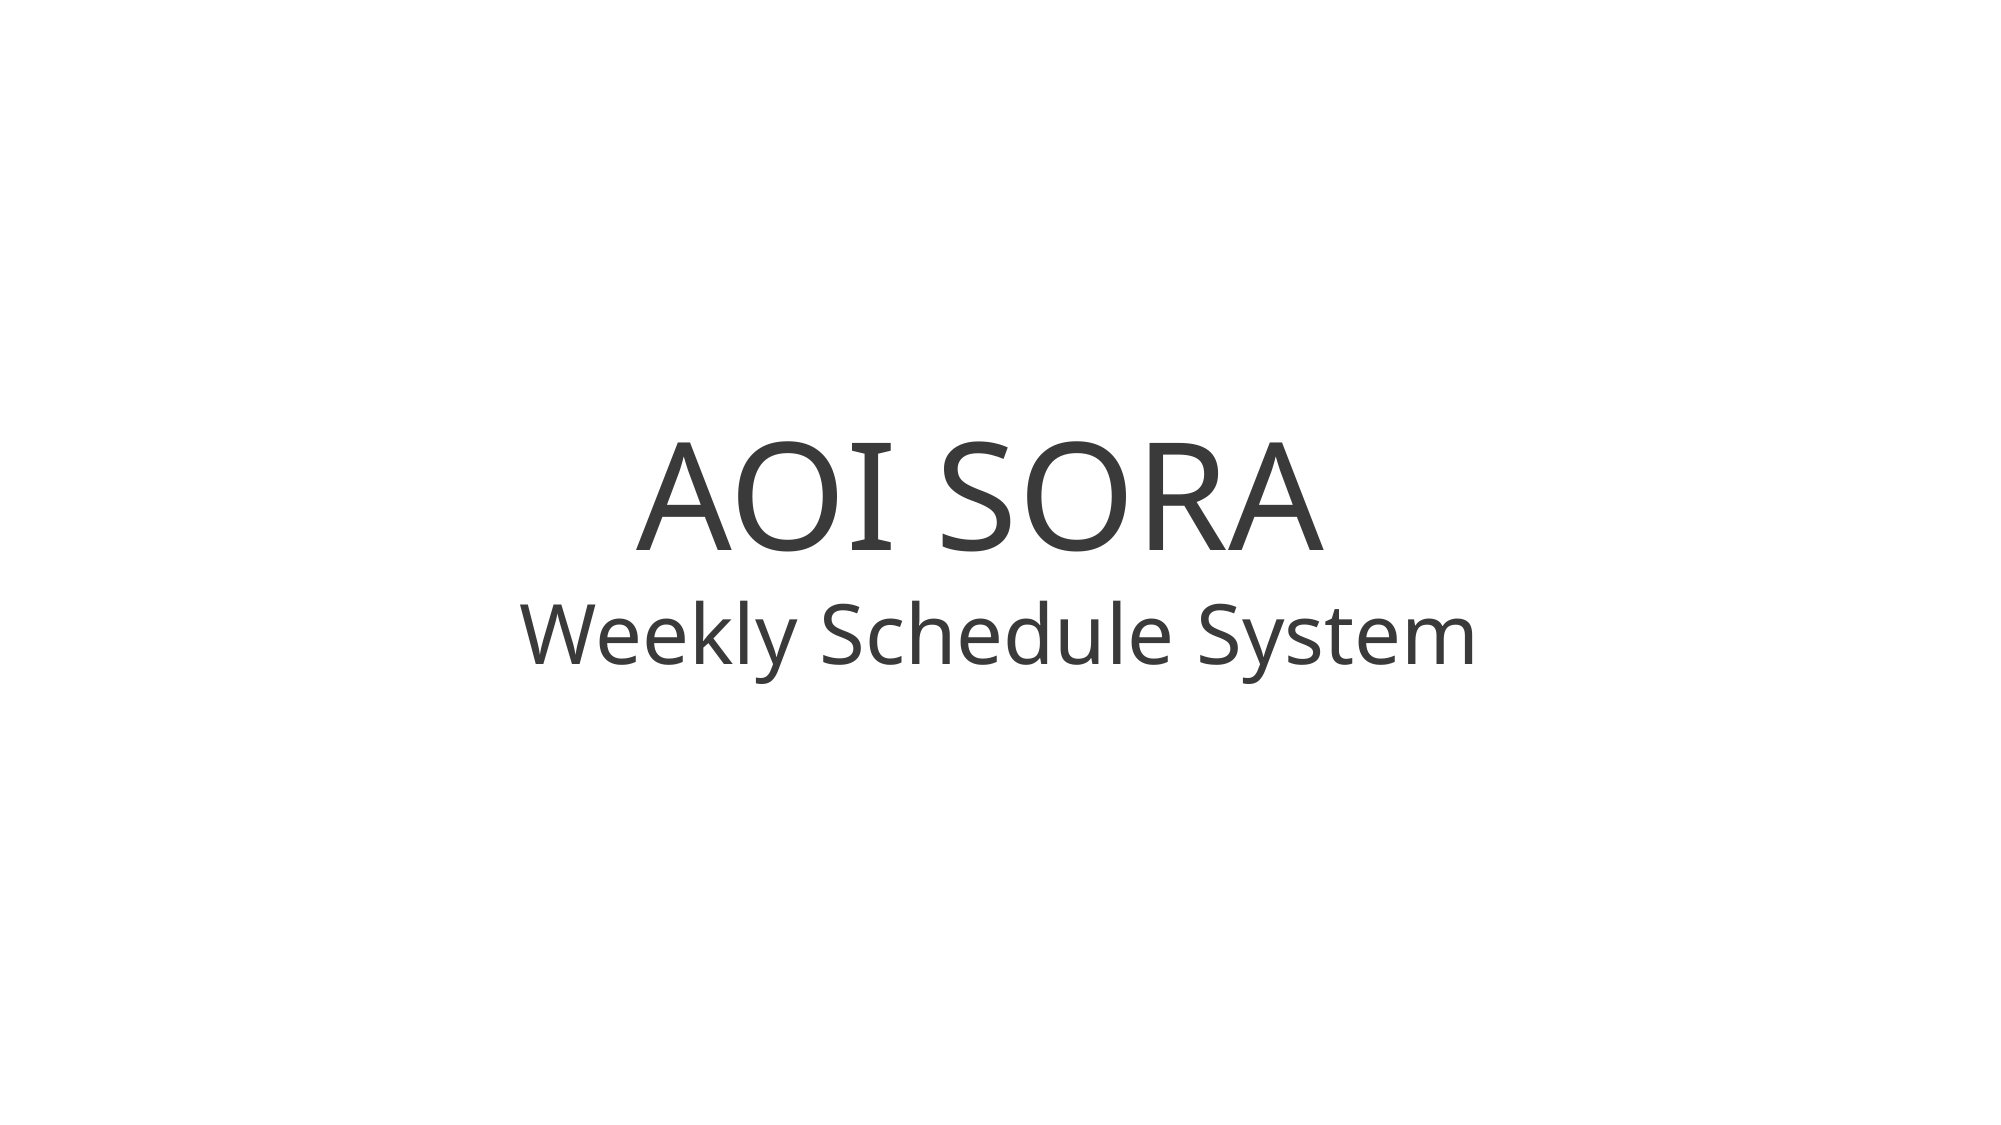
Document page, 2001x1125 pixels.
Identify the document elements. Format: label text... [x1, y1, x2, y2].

text_box AOI SORA Weekly Schedule System [193, 393, 1807, 689]
